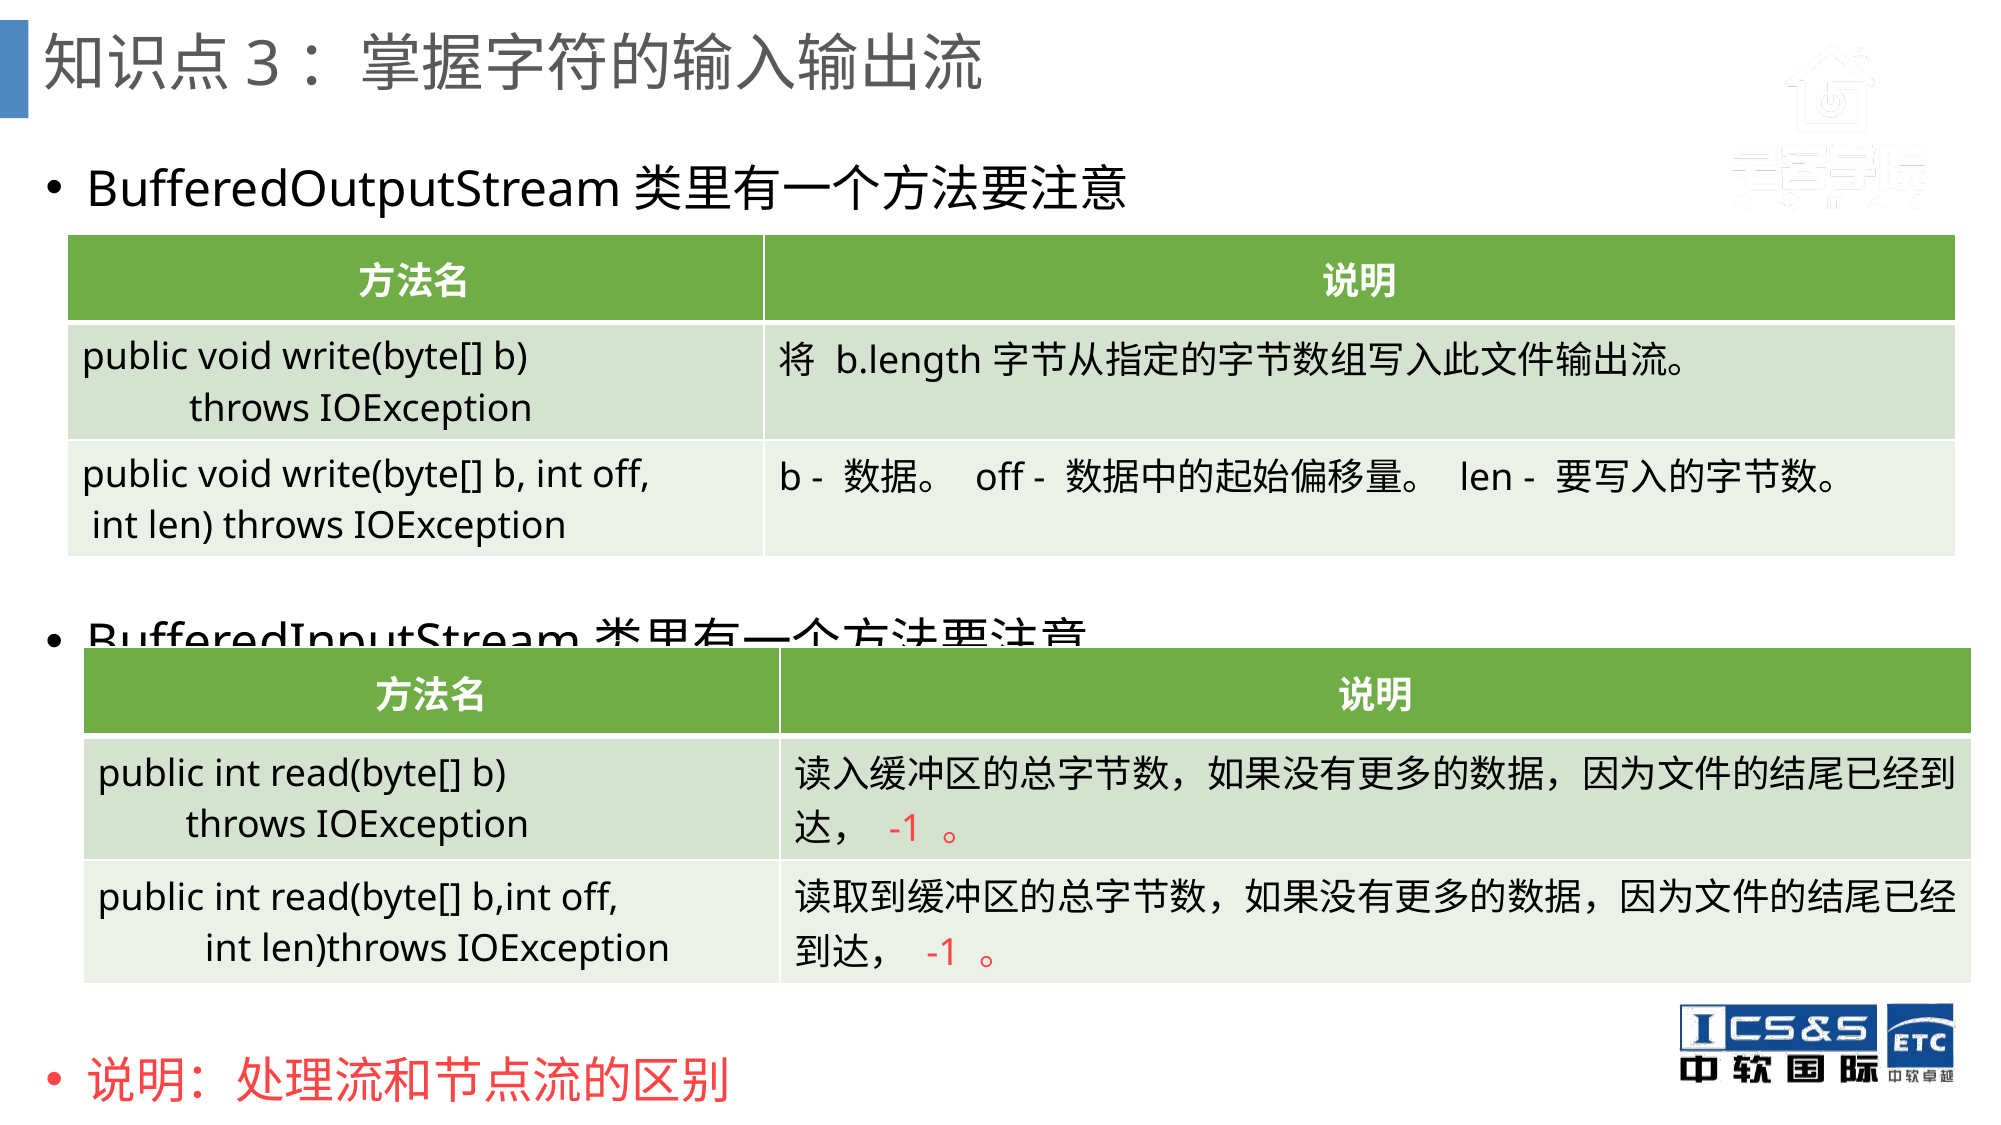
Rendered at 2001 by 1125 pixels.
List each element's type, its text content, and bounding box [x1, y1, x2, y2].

table_header 说明 [765, 235, 1955, 320]
table_header 说明 [781, 648, 1971, 733]
table_cell 读入缓冲区的总字节数，如果没有更多的数据，因为文件的结尾已经到达， -1 。 [781, 739, 1971, 859]
table_cell public int read(byte[] b) throws IOException [84, 739, 779, 859]
table_cell public int read(byte[] b,int off, int len)throws IOException [84, 861, 779, 983]
table_cell public void write(byte[] b, int off, int len) throws IOException [68, 441, 763, 556]
table_cell b - 数据。 off - 数据中的起始偏移量。 len - 要写入的字节数。 [765, 441, 1955, 556]
title 知识点3：掌握字符的输入输出流 [28, 0, 1927, 131]
list BufferedOutputStream类里有一个方法要注意 BufferedInputStream类里有一个方法要注意 说明：处理流和节点流的区别 [30, 120, 1965, 1125]
table_cell public void write(byte[] b) throws IOException [68, 325, 763, 439]
table_header 方法名 [84, 648, 779, 733]
table_cell 将 b.length字节从指定的字节数组写入此文件输出流。 [765, 325, 1955, 439]
table_cell 读取到缓冲区的总字节数，如果没有更多的数据，因为文件的结尾已经到达， -1 。 [781, 861, 1971, 983]
table_header 方法名 [68, 235, 763, 320]
